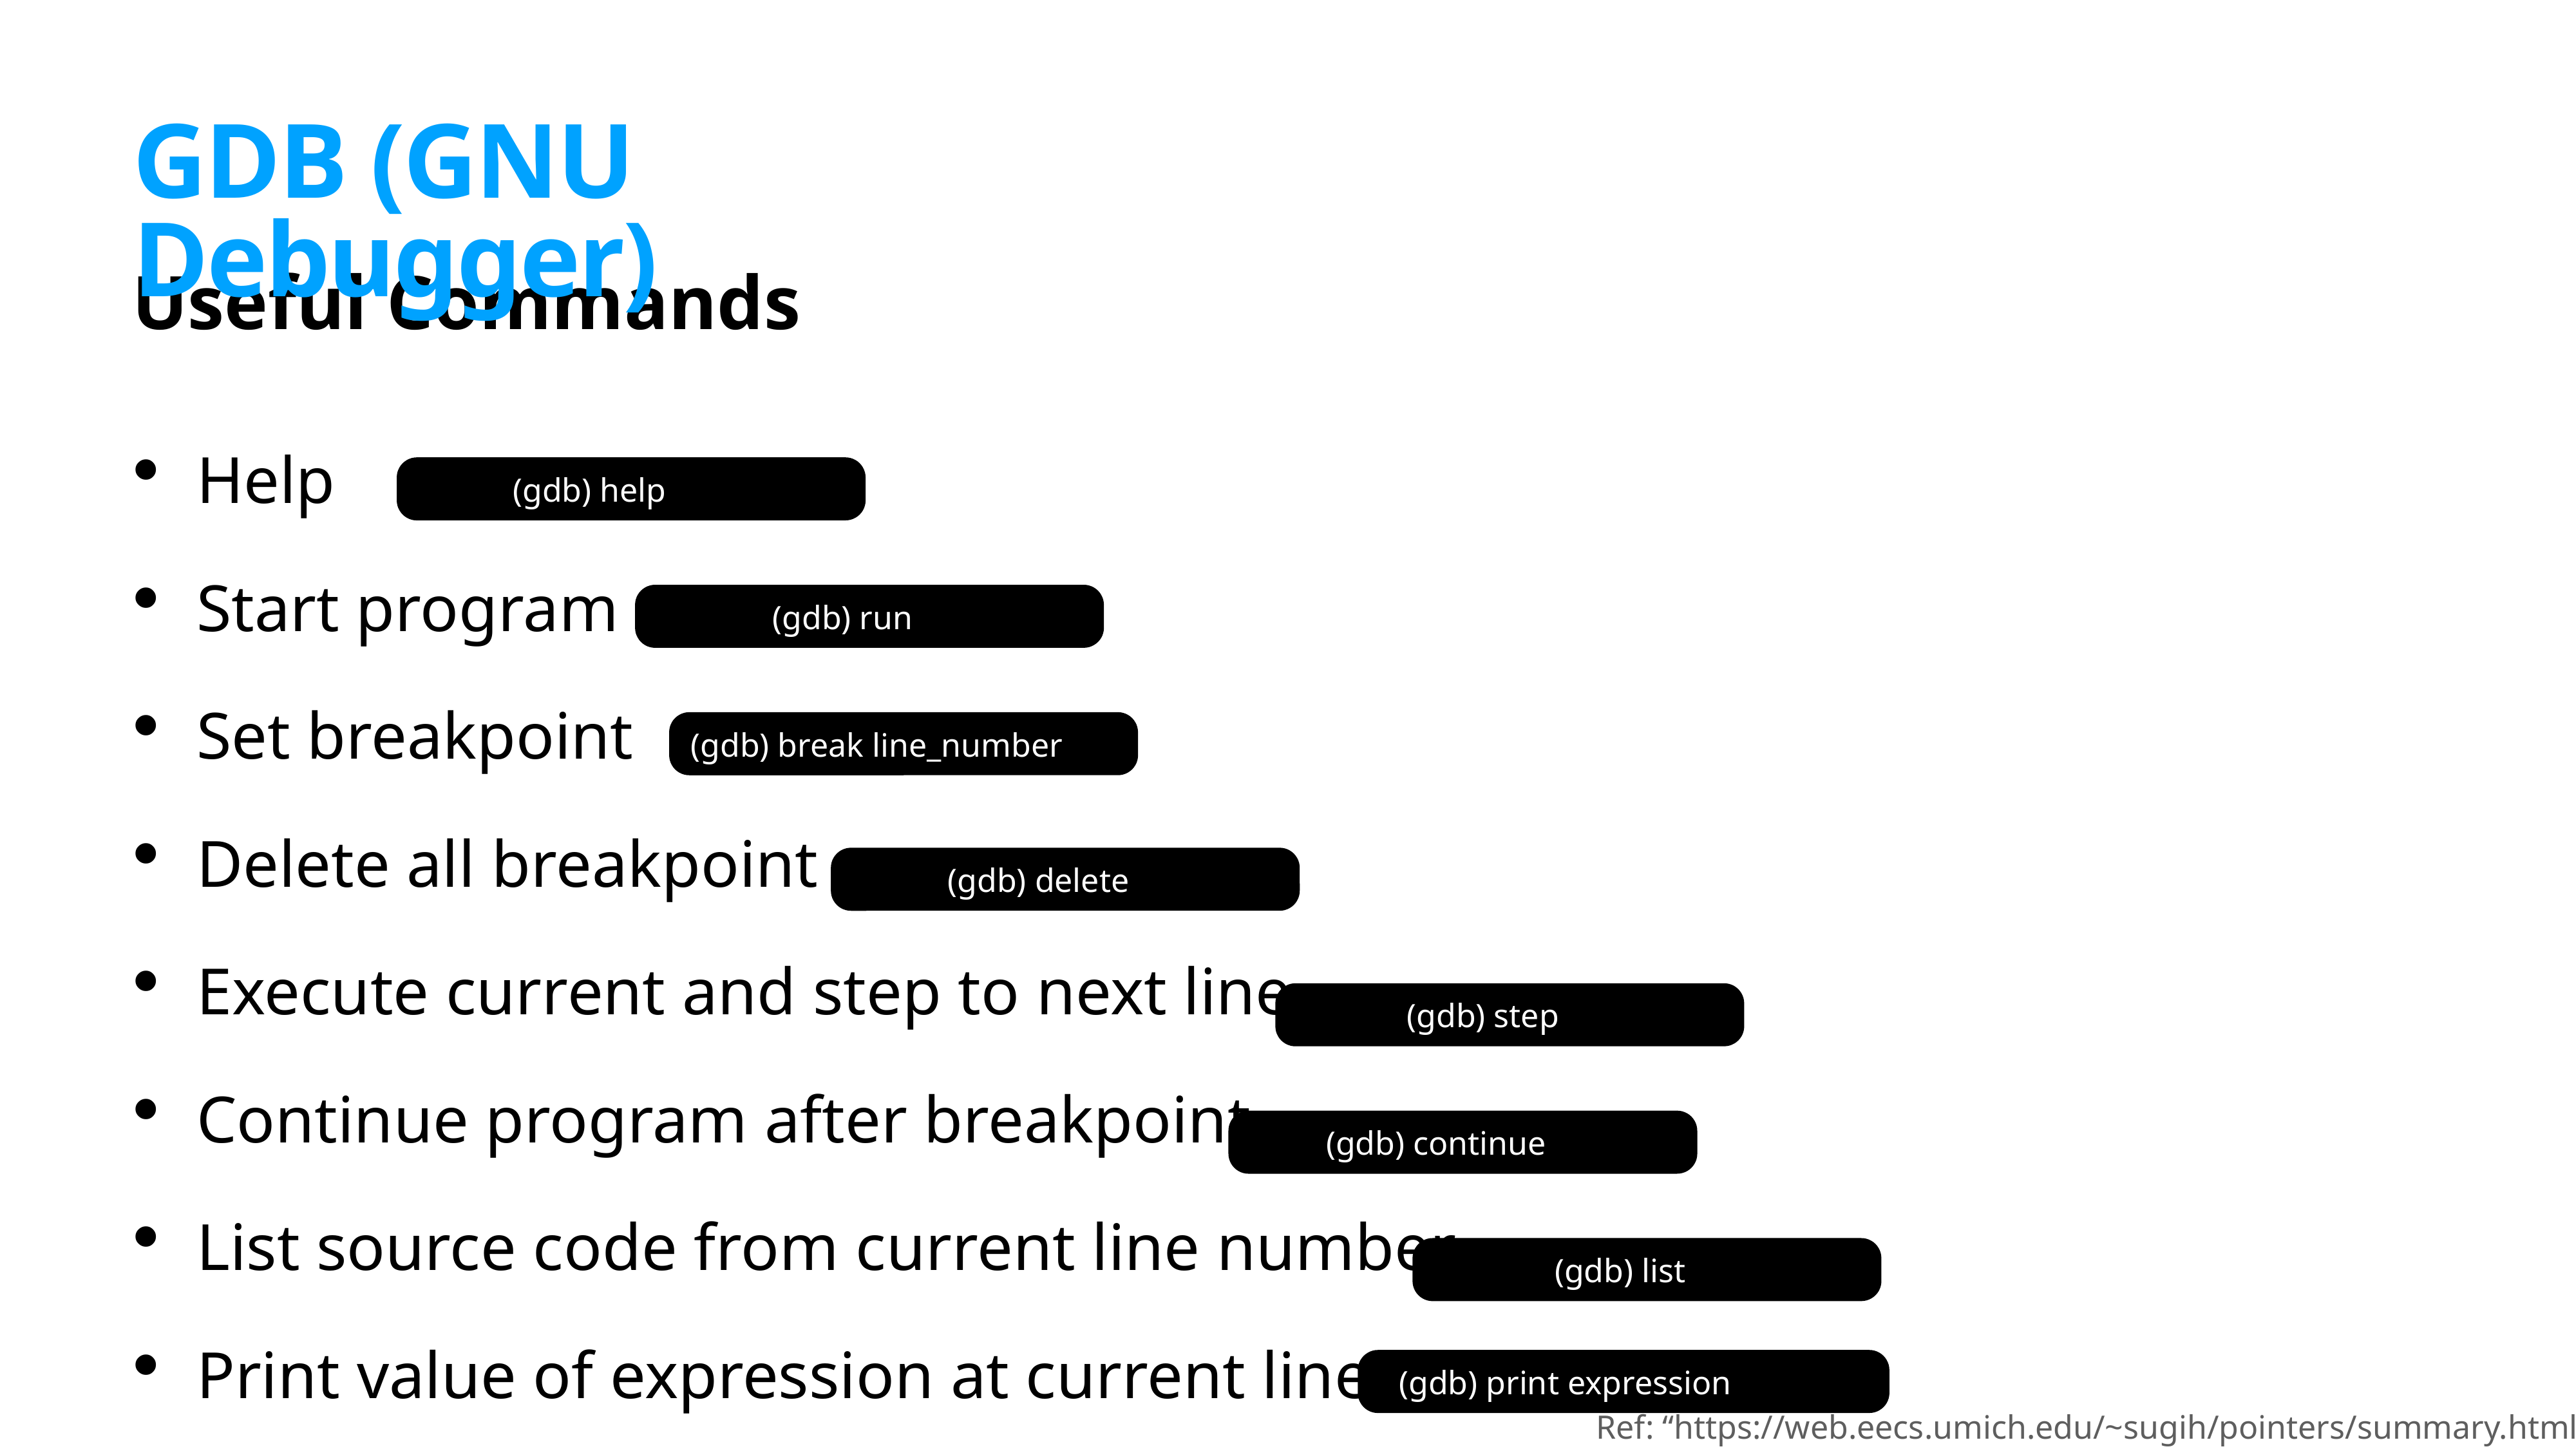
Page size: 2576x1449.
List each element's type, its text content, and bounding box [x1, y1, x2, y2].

text_box (gdb) step [1401, 990, 1565, 1040]
text_box (gdb) continue [1320, 1117, 1552, 1167]
text_box [1228, 1110, 1698, 1174]
text_box (gdb) print expression [1394, 1356, 1738, 1406]
text_box [1358, 1350, 1889, 1414]
text_box [635, 585, 1104, 648]
text_box (gdb) delete [942, 855, 1135, 904]
text_box (gdb) help [507, 464, 672, 514]
list Help Start program Set breakpoint Delete all breakpoint Execute current and step to next line Continue program after breakpoint List source code from current line number Print value of expression at current line [127, 442, 1937, 1433]
text_box [831, 848, 1300, 911]
text_box Ref: “https://web.eecs.umich.edu/~sugih/pointers/summary.html” [1591, 1401, 2576, 1449]
text_box [1412, 1238, 1882, 1302]
list Useful Commands [127, 266, 1161, 350]
title GDB (GNU Debugger) [127, 113, 1161, 266]
text_box [669, 712, 1139, 775]
text_box [1275, 983, 1745, 1046]
text_box (gdb) list [1549, 1245, 1691, 1294]
text_box (gdb) run [767, 591, 918, 641]
text_box (gdb) break line_number [685, 719, 1068, 769]
text_box [397, 457, 866, 521]
